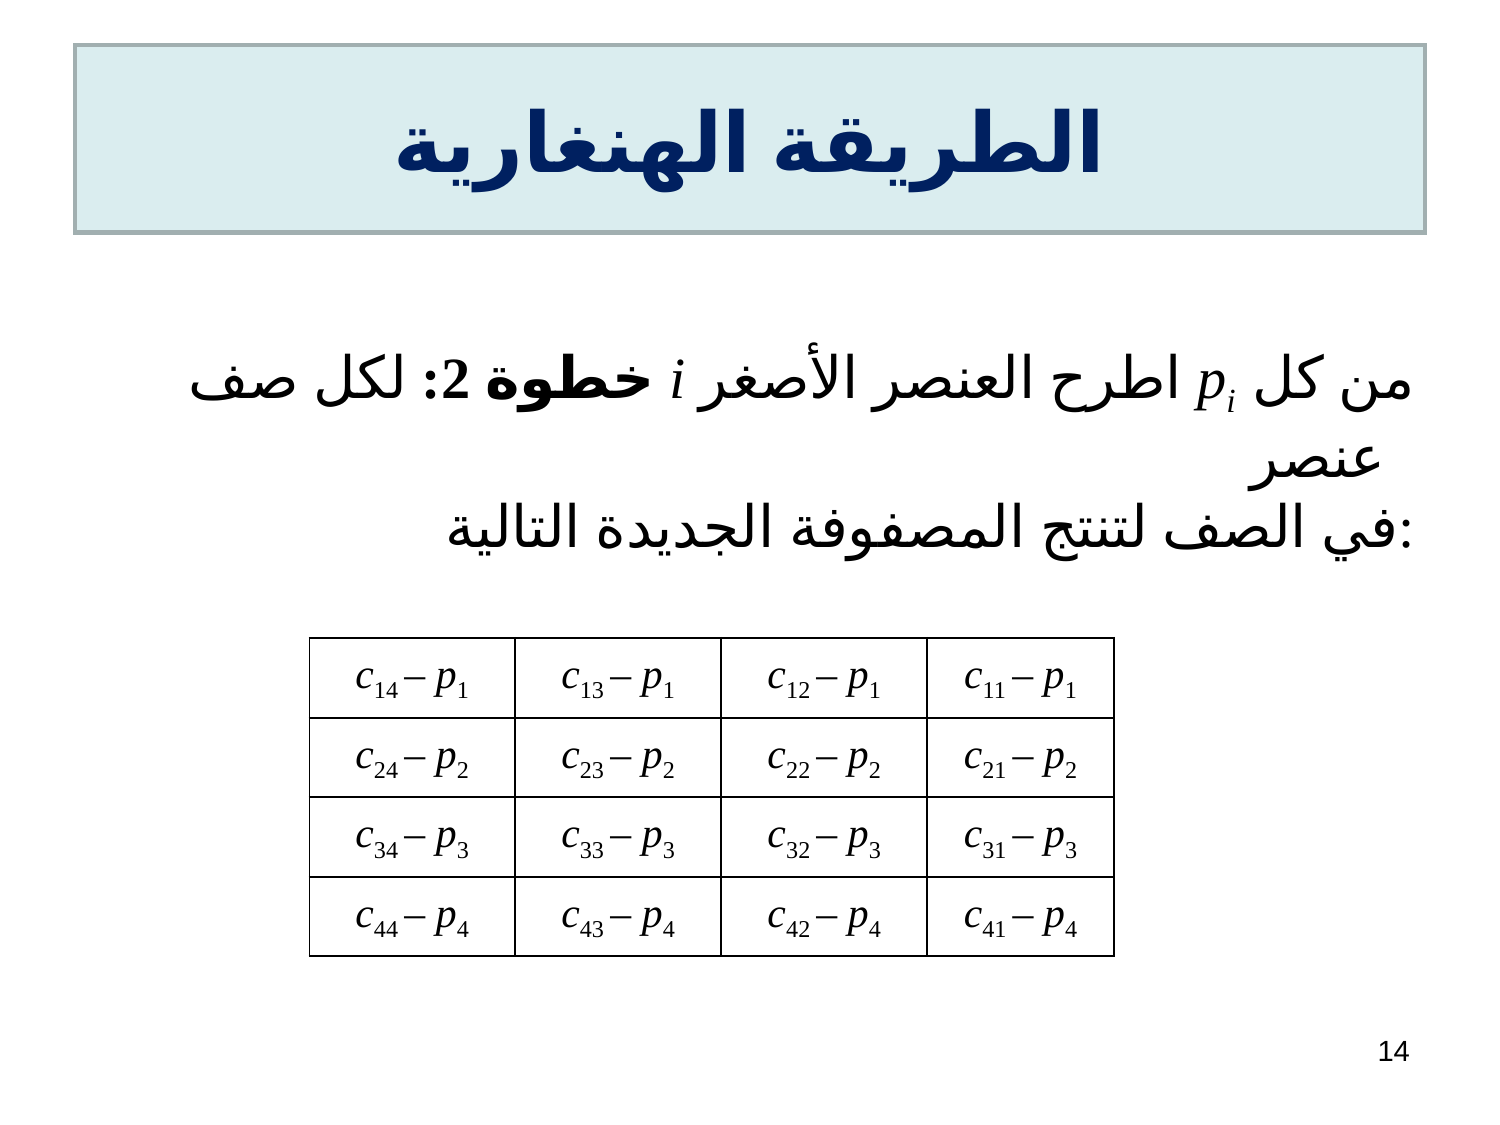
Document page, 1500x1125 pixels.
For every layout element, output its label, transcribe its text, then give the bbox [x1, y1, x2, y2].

table_cell c31 – p3 [928, 798, 1113, 876]
table_cell c32 – p3 [722, 798, 926, 876]
table_cell c41 – p4 [928, 878, 1113, 955]
title الطريقة الهنغارية [73, 43, 1427, 235]
table_cell c23 – p2 [516, 719, 720, 796]
table_cell c21 – p2 [928, 719, 1113, 796]
table_header c13 – p1 [516, 639, 720, 717]
table_header c11 – p1 [928, 639, 1113, 717]
table_cell c42 – p4 [722, 878, 926, 955]
list خطوة 2: لكل صف i اطرح العنصر الأصغر pi من كل عنصر في الصف لتنتج المصفوفة الجديدة التالية: [74, 262, 1430, 1013]
table_cell c43 – p4 [516, 878, 720, 955]
table_header c12 – p1 [722, 639, 926, 717]
slide_number 14 [1074, 1024, 1426, 1103]
table_header c14 – p1 [310, 639, 514, 717]
table_cell c44 – p4 [310, 878, 514, 955]
table_cell c22 – p2 [722, 719, 926, 796]
table_cell c33 – p3 [516, 798, 720, 876]
table_cell c34 – p3 [310, 798, 514, 876]
table_cell c24 – p2 [310, 719, 514, 796]
